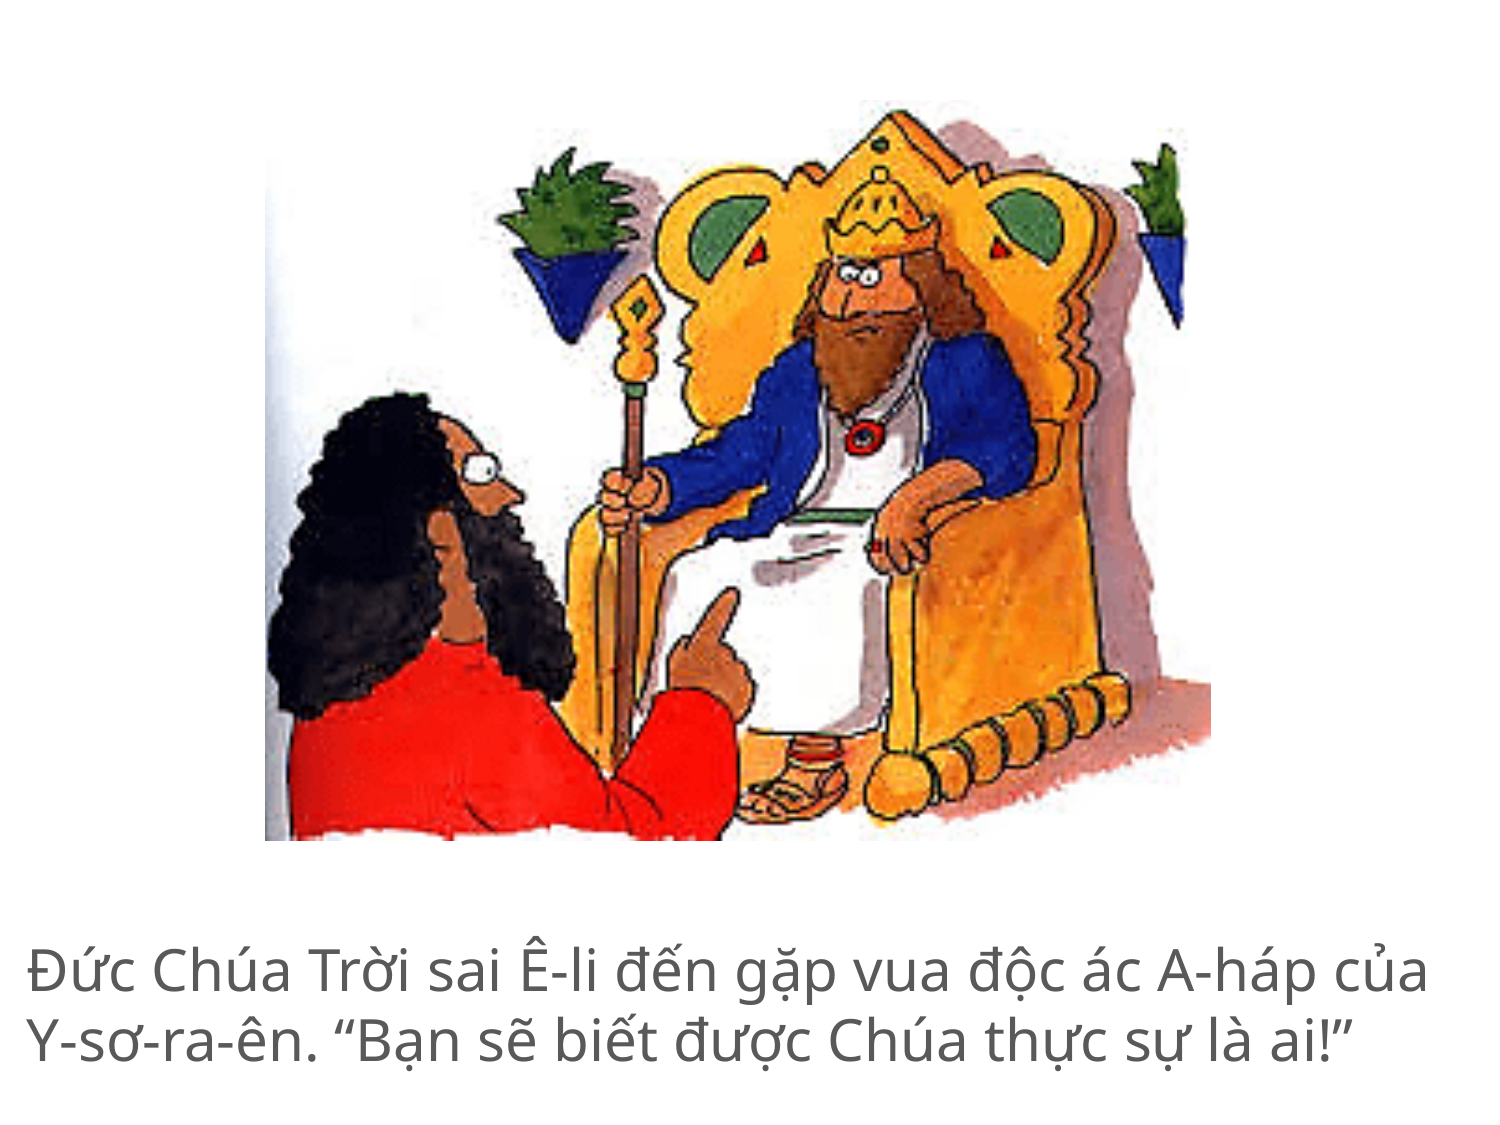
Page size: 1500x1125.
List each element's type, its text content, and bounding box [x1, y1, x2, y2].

picture [265, 100, 1211, 841]
text_box Đức Chúa Trời sai Ê-li đến gặp vua độc ác A-háp của Y-sơ-ra-ên. “Bạn sẽ biết được Chúa thực sự là ai!” [11, 925, 1483, 1081]
